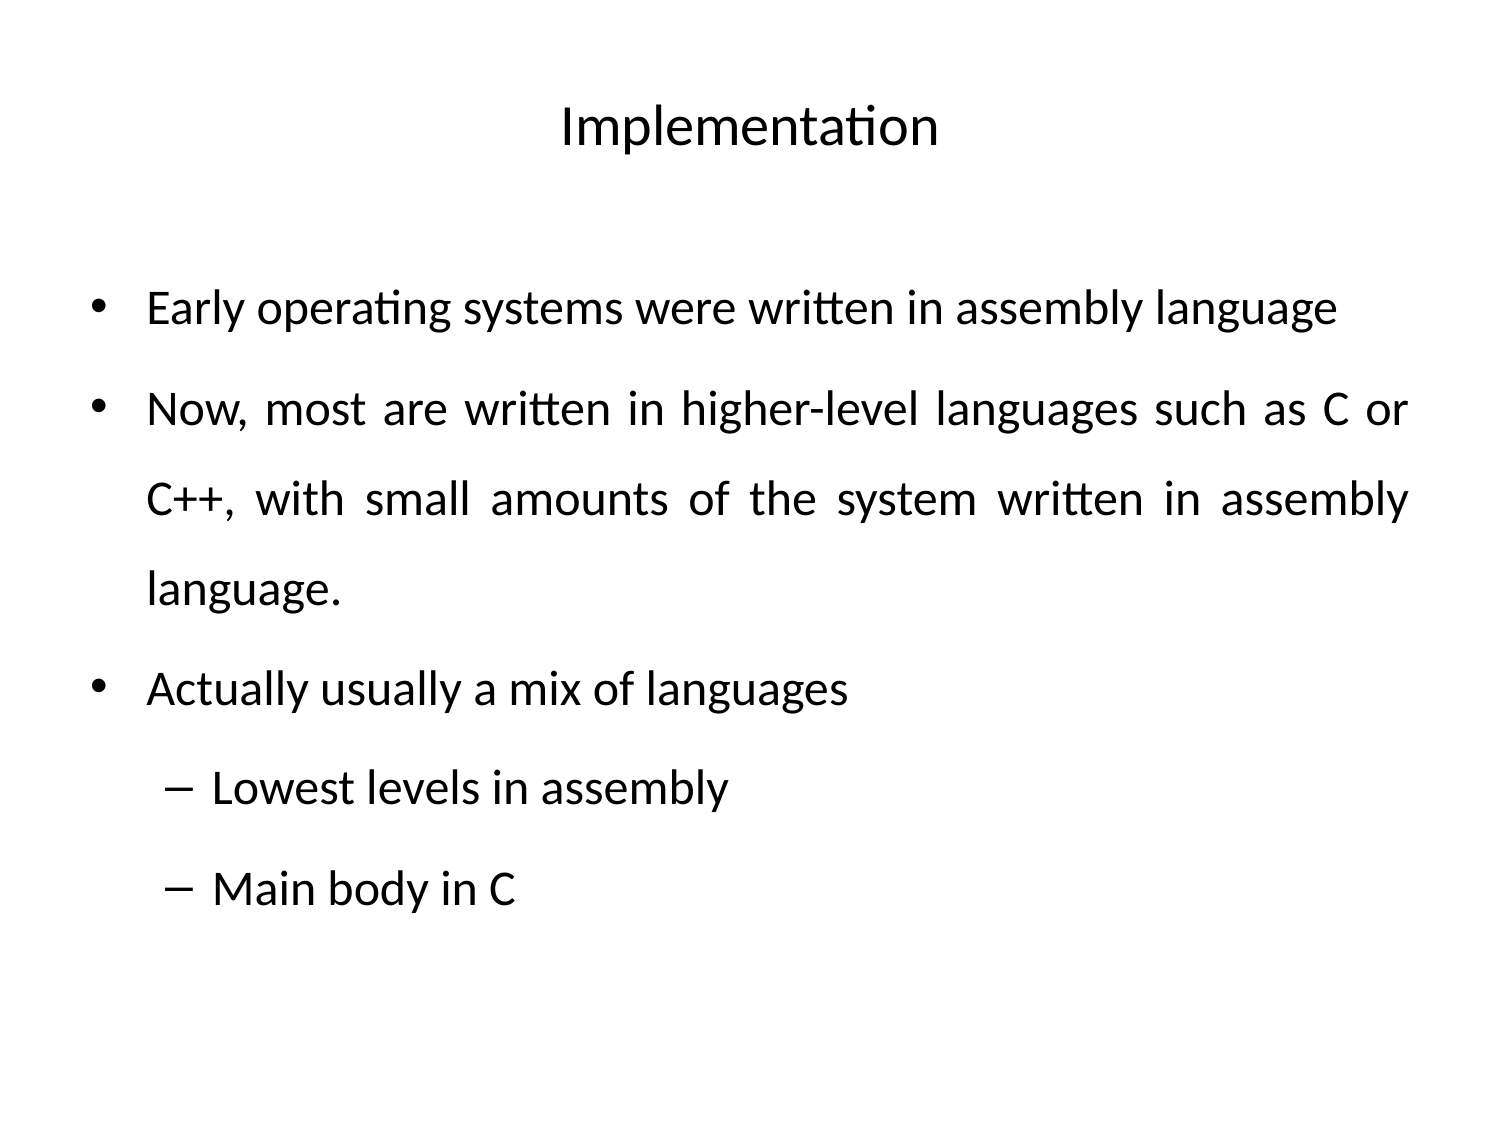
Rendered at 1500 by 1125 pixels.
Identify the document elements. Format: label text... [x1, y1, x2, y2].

title Implementation [75, 45, 1425, 200]
list Early operating systems were written in assembly language Now, most are written in higher-level languages such as C or C++, with small amounts of the system written in assembly language. Actually usually a mix of languages Lowest levels in assembly Main body in C [75, 237, 1425, 1005]
